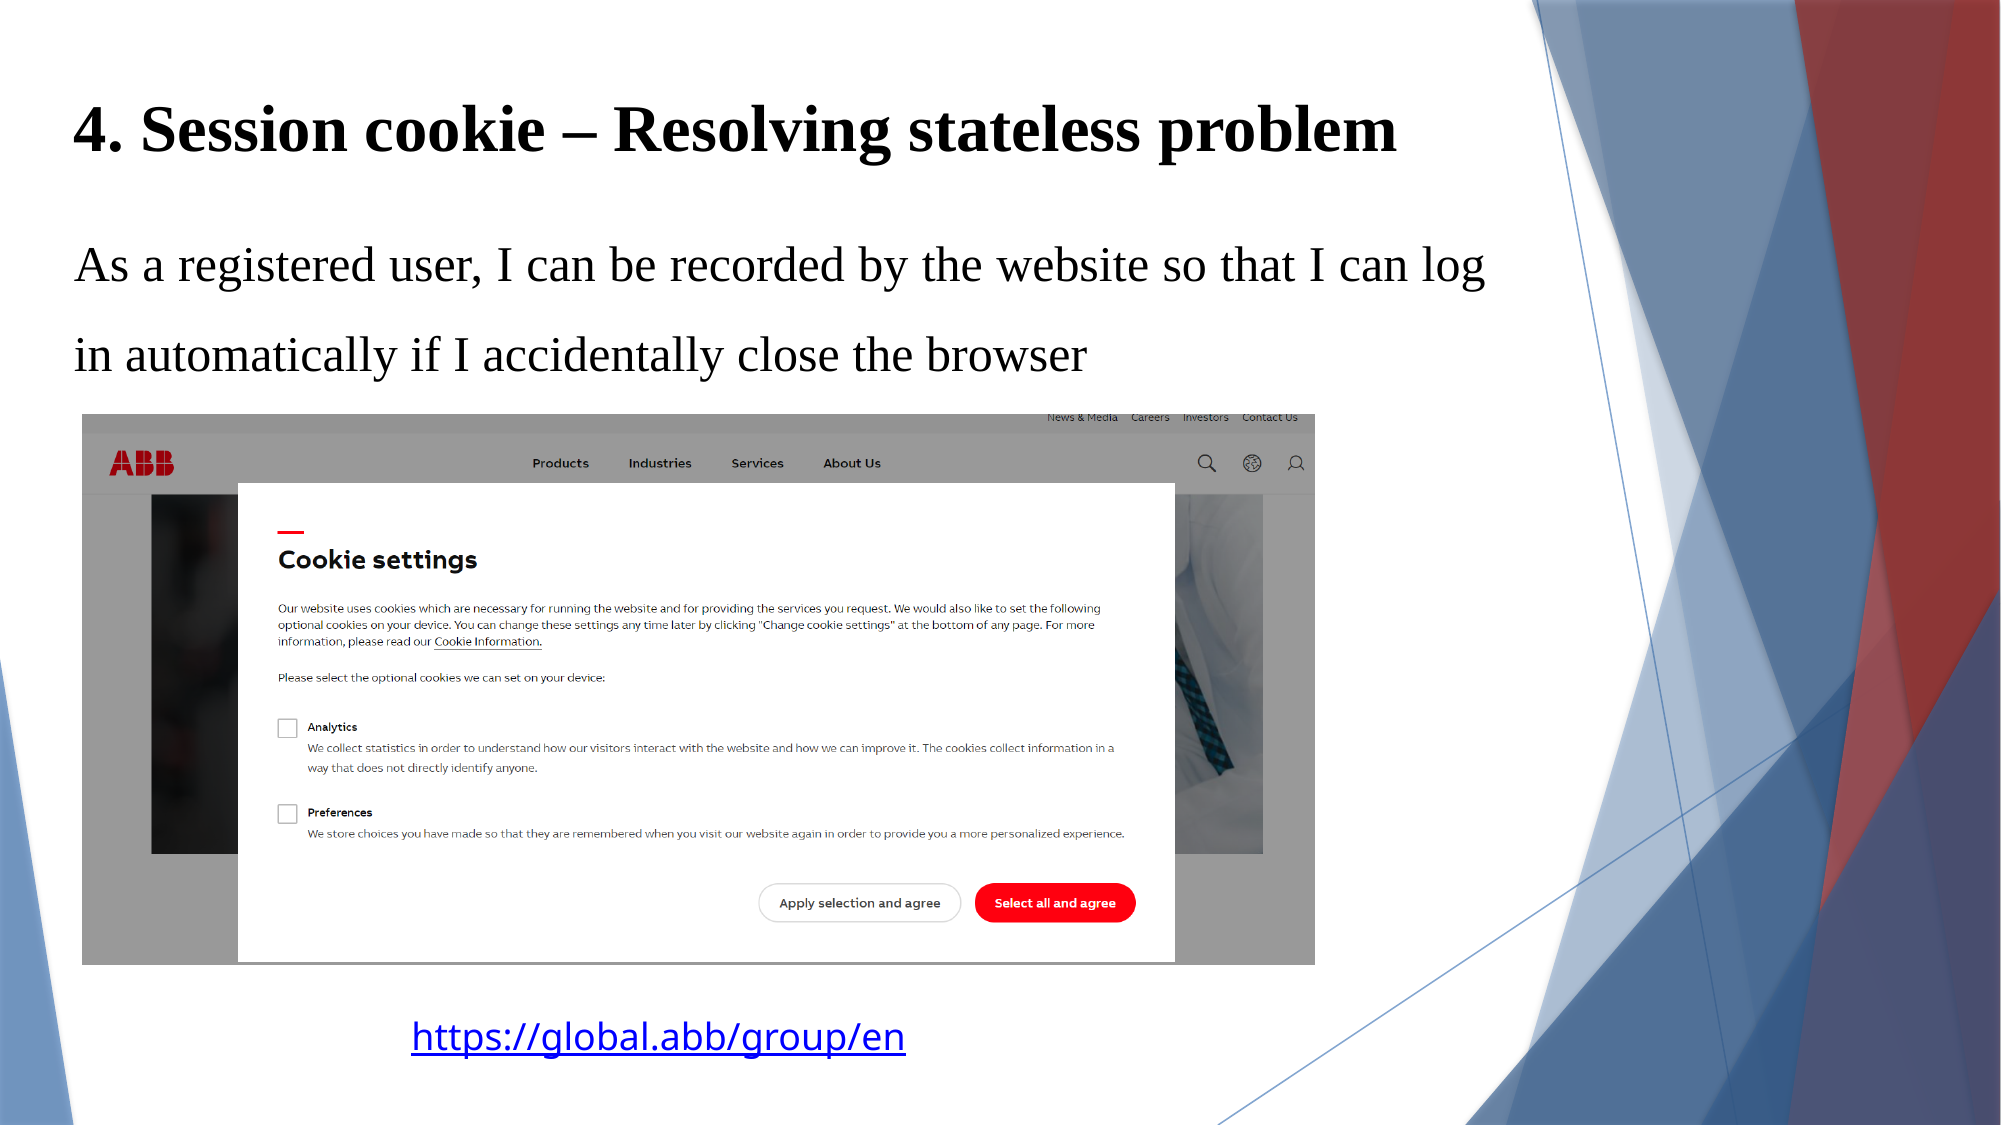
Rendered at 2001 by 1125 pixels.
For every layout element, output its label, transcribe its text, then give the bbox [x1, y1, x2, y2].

picture [82, 414, 1315, 966]
text_box As a registered user, I can be recorded by the website so that I can log in automatically if I accidentally close the browser [58, 194, 1502, 436]
text_box 4. Session cookie – Resolving stateless problem [58, 37, 1469, 173]
text_box https://global.abb/group/en [396, 1005, 1000, 1072]
